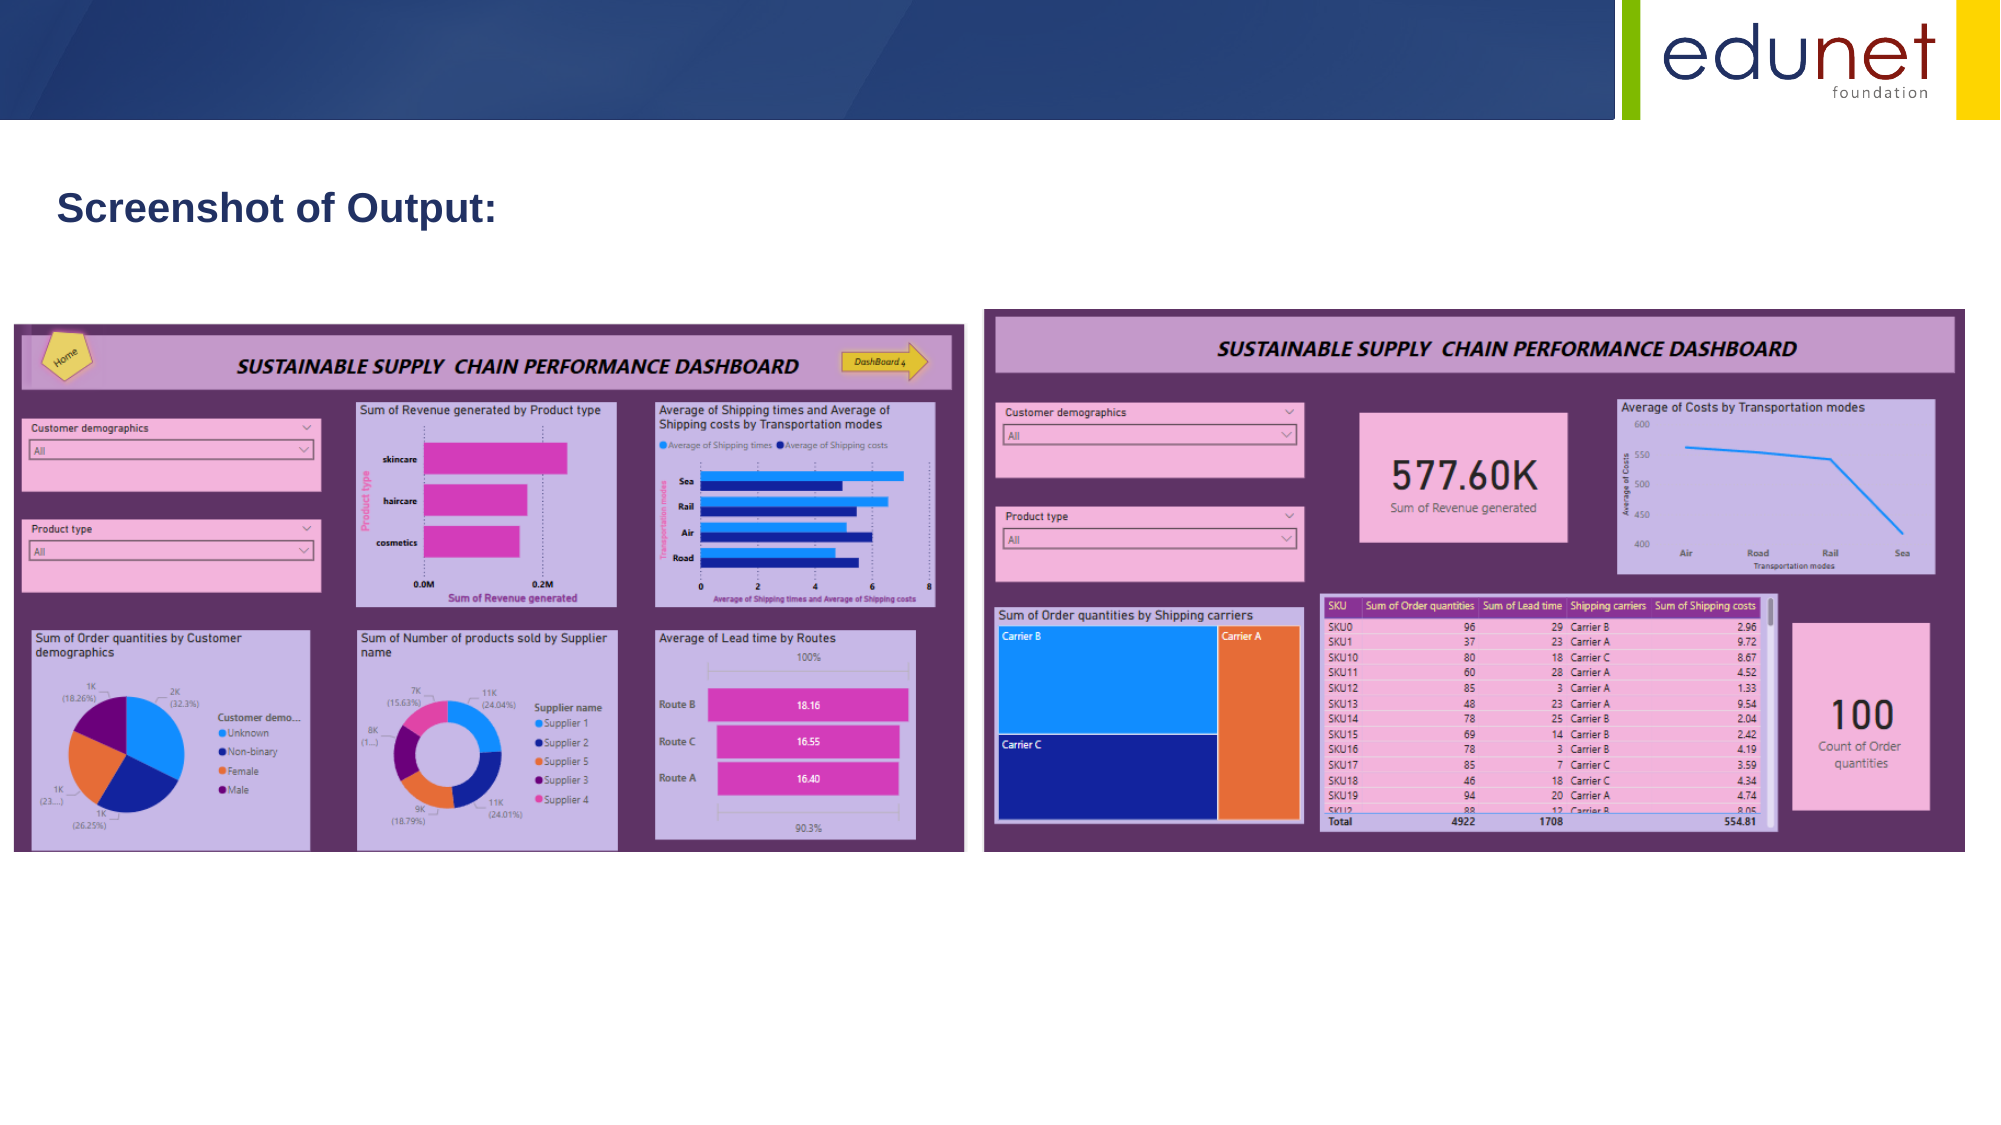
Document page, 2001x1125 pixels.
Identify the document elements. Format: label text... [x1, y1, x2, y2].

picture [13, 322, 968, 852]
picture [1652, 12, 1948, 108]
picture [981, 308, 1966, 852]
text_box Screenshot of Output: [41, 172, 1043, 238]
